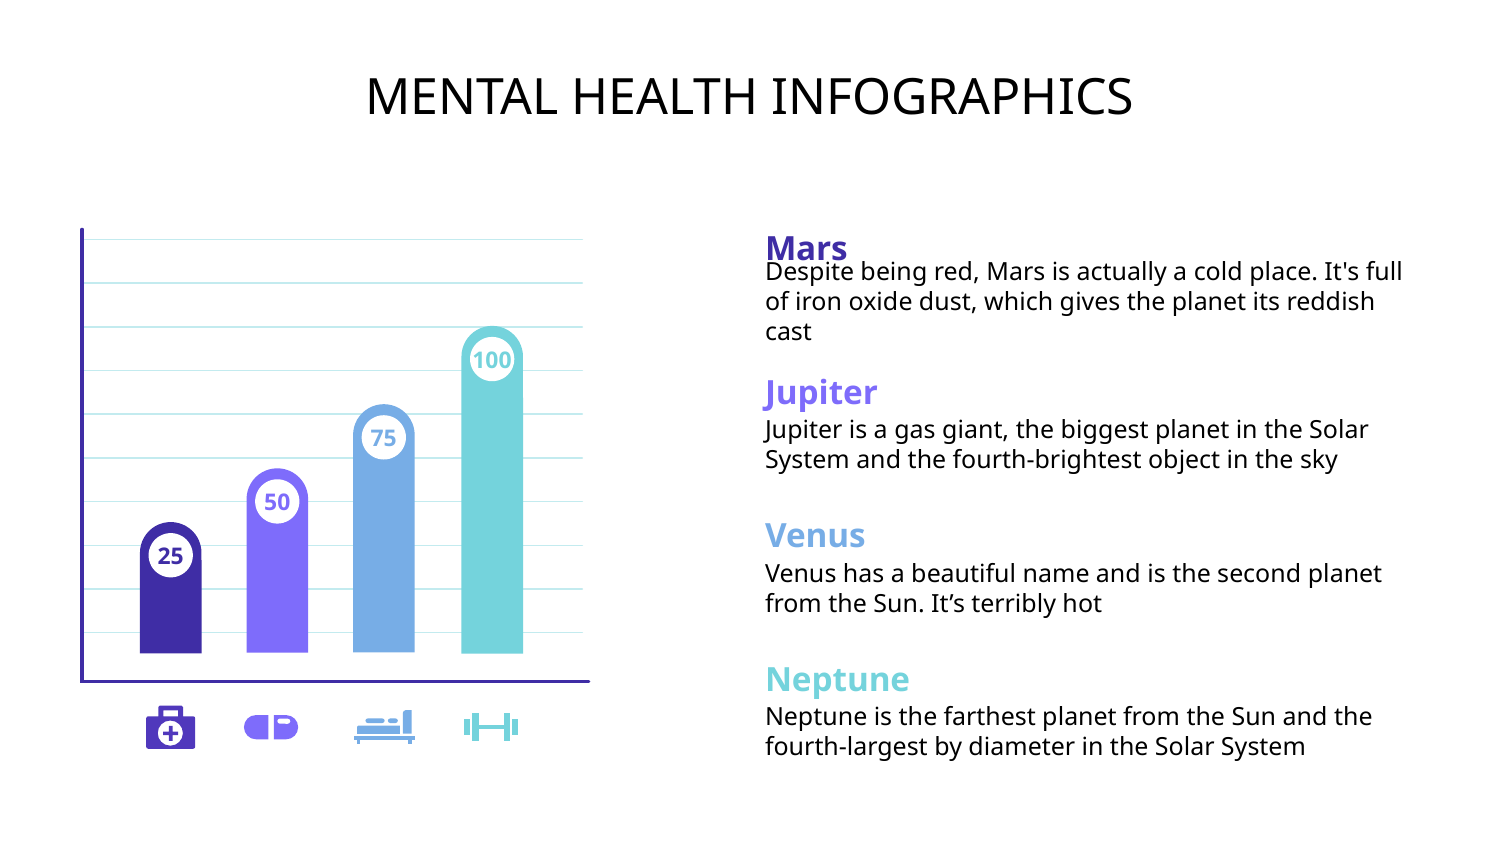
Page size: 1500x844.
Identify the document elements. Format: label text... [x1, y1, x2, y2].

text_box Despite being red, Mars is actually a cold place. It's full of iron oxide dust, which gives the planet its reddish cast [749, 266, 1425, 335]
title MENTAL HEALTH INFOGRAPHICS [75, 67, 1425, 122]
text_box Neptune is the farthest planet from the Sun and the fourth-largest by diameter in the Solar System [749, 696, 1425, 765]
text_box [239, 479, 316, 524]
text_box Jupiter is a gas giant, the biggest planet in the Solar System and the fourth-brightest object in the sky [749, 409, 1425, 478]
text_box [353, 709, 415, 745]
text_box Jupiter [750, 372, 1071, 409]
text_box Venus [750, 515, 1071, 553]
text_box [453, 336, 531, 382]
text_box [146, 705, 196, 749]
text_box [243, 714, 299, 740]
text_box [463, 713, 519, 742]
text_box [132, 532, 209, 578]
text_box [81, 229, 590, 682]
text_box Neptune [750, 659, 1071, 696]
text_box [345, 414, 423, 460]
text_box Venus has a beautiful name and is the second planet from the Sun. It’s terribly hot [749, 553, 1425, 622]
text_box Mars [750, 228, 1071, 266]
